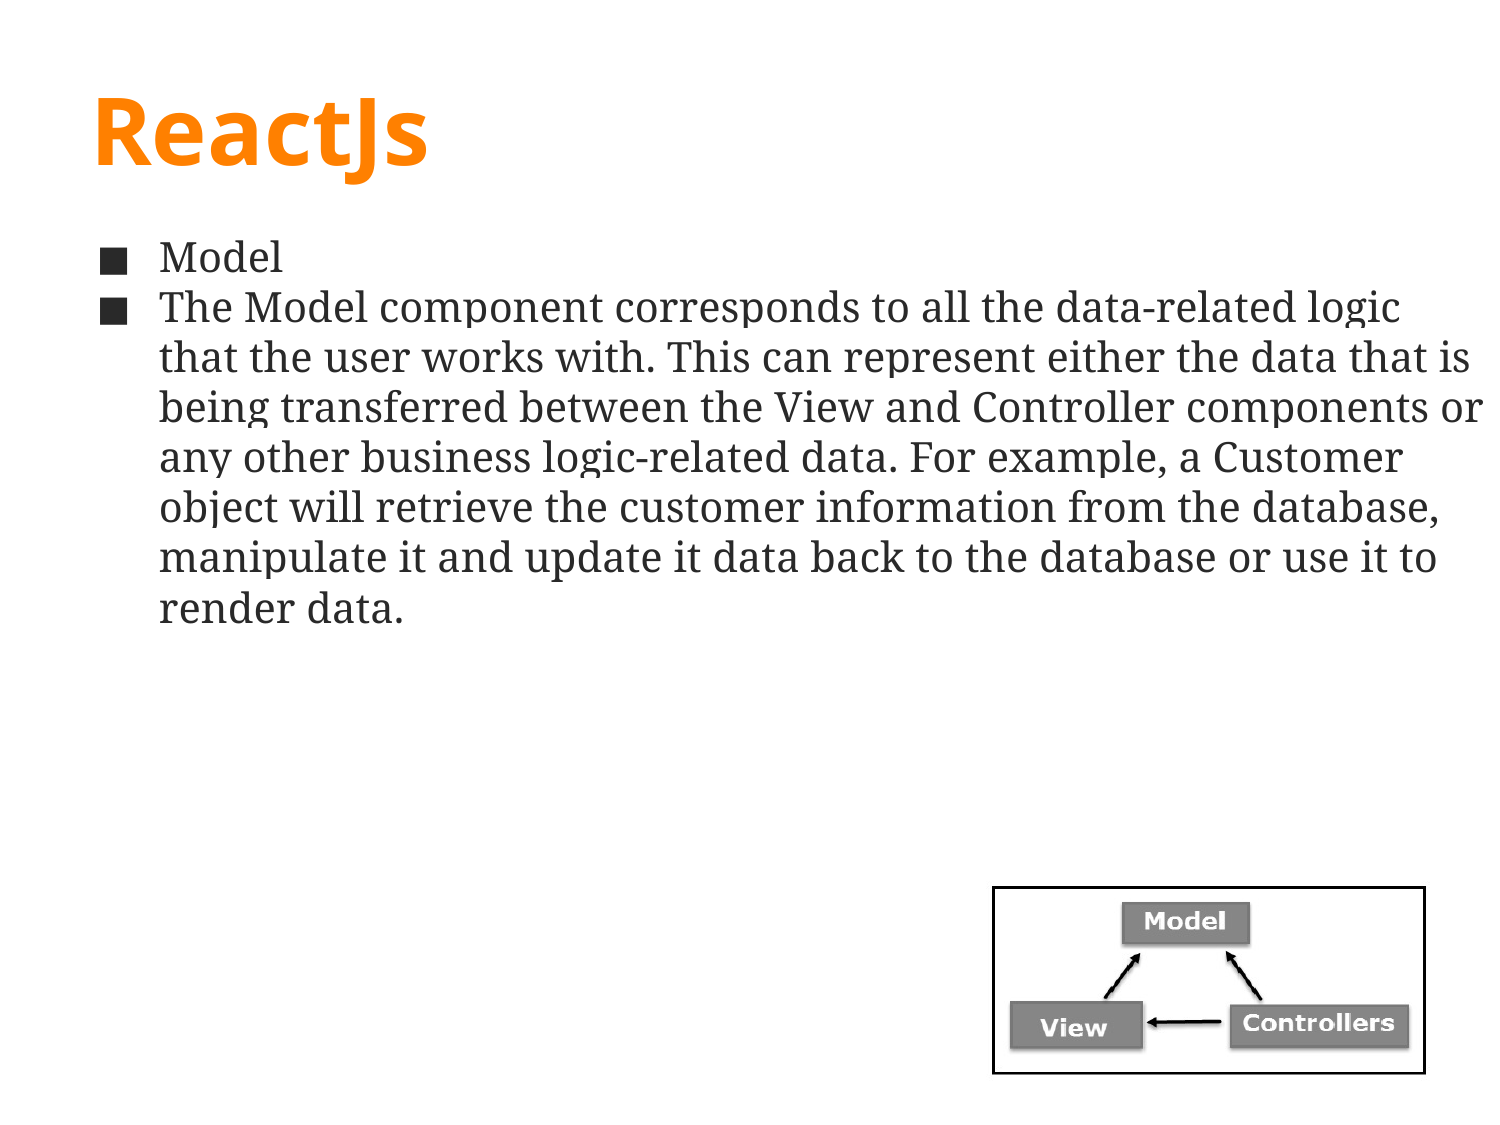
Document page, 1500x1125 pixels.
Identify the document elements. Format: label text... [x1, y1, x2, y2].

title ReactJs [75, 25, 1425, 216]
list Model The Model component corresponds to all the data-related logic that the user works with. This can represent either the data that is being transferred between the View and Controller components or any other business logic-related data. For example, a Customer object will retrieve the customer information from the database, manipulate it and update it data back to the database or use it to render data. [75, 216, 1500, 975]
picture [985, 881, 1431, 1082]
